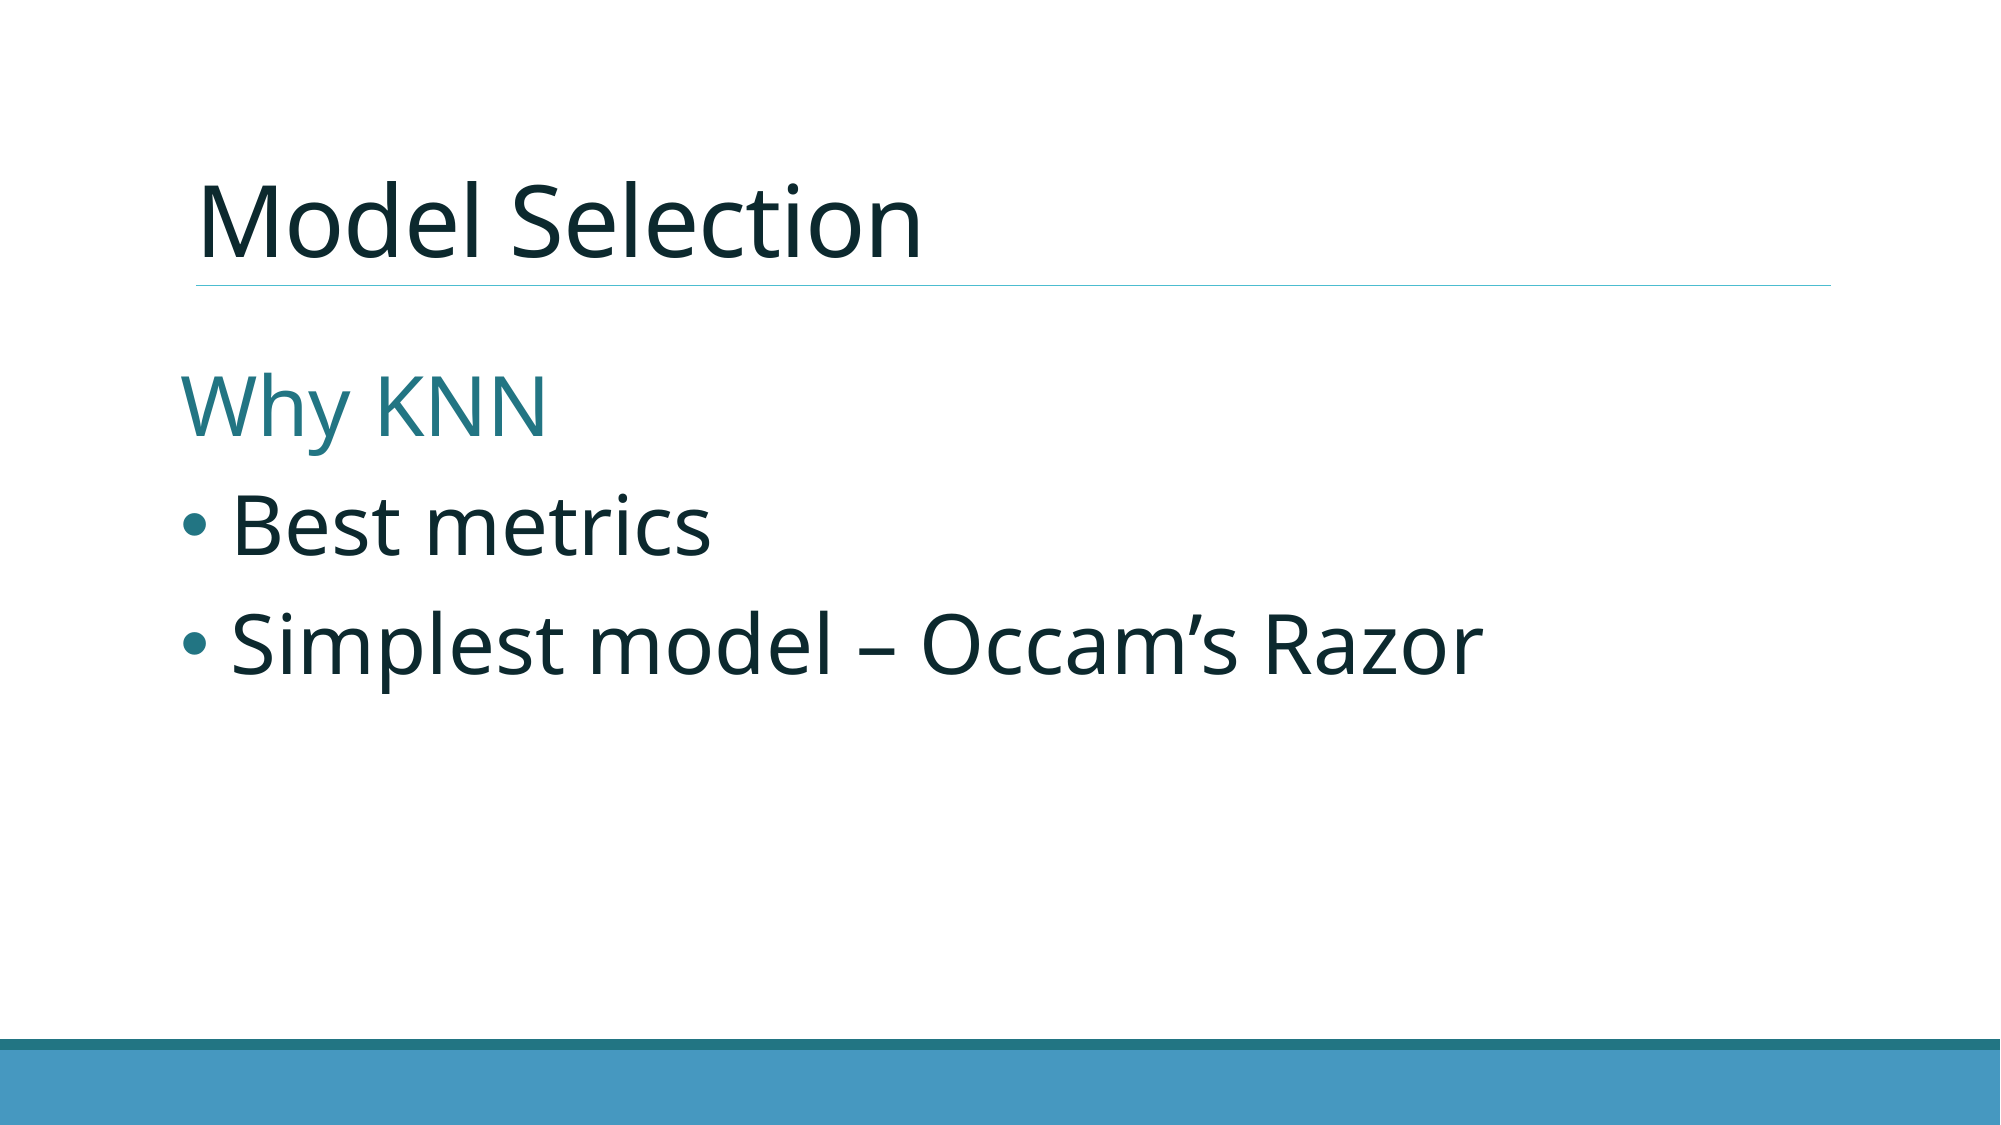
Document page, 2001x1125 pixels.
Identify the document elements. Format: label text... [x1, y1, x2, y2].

list Why KNN Best metrics Simplest model – Occam’s Razor [180, 302, 1830, 963]
title Model Selection [180, 47, 1830, 285]
